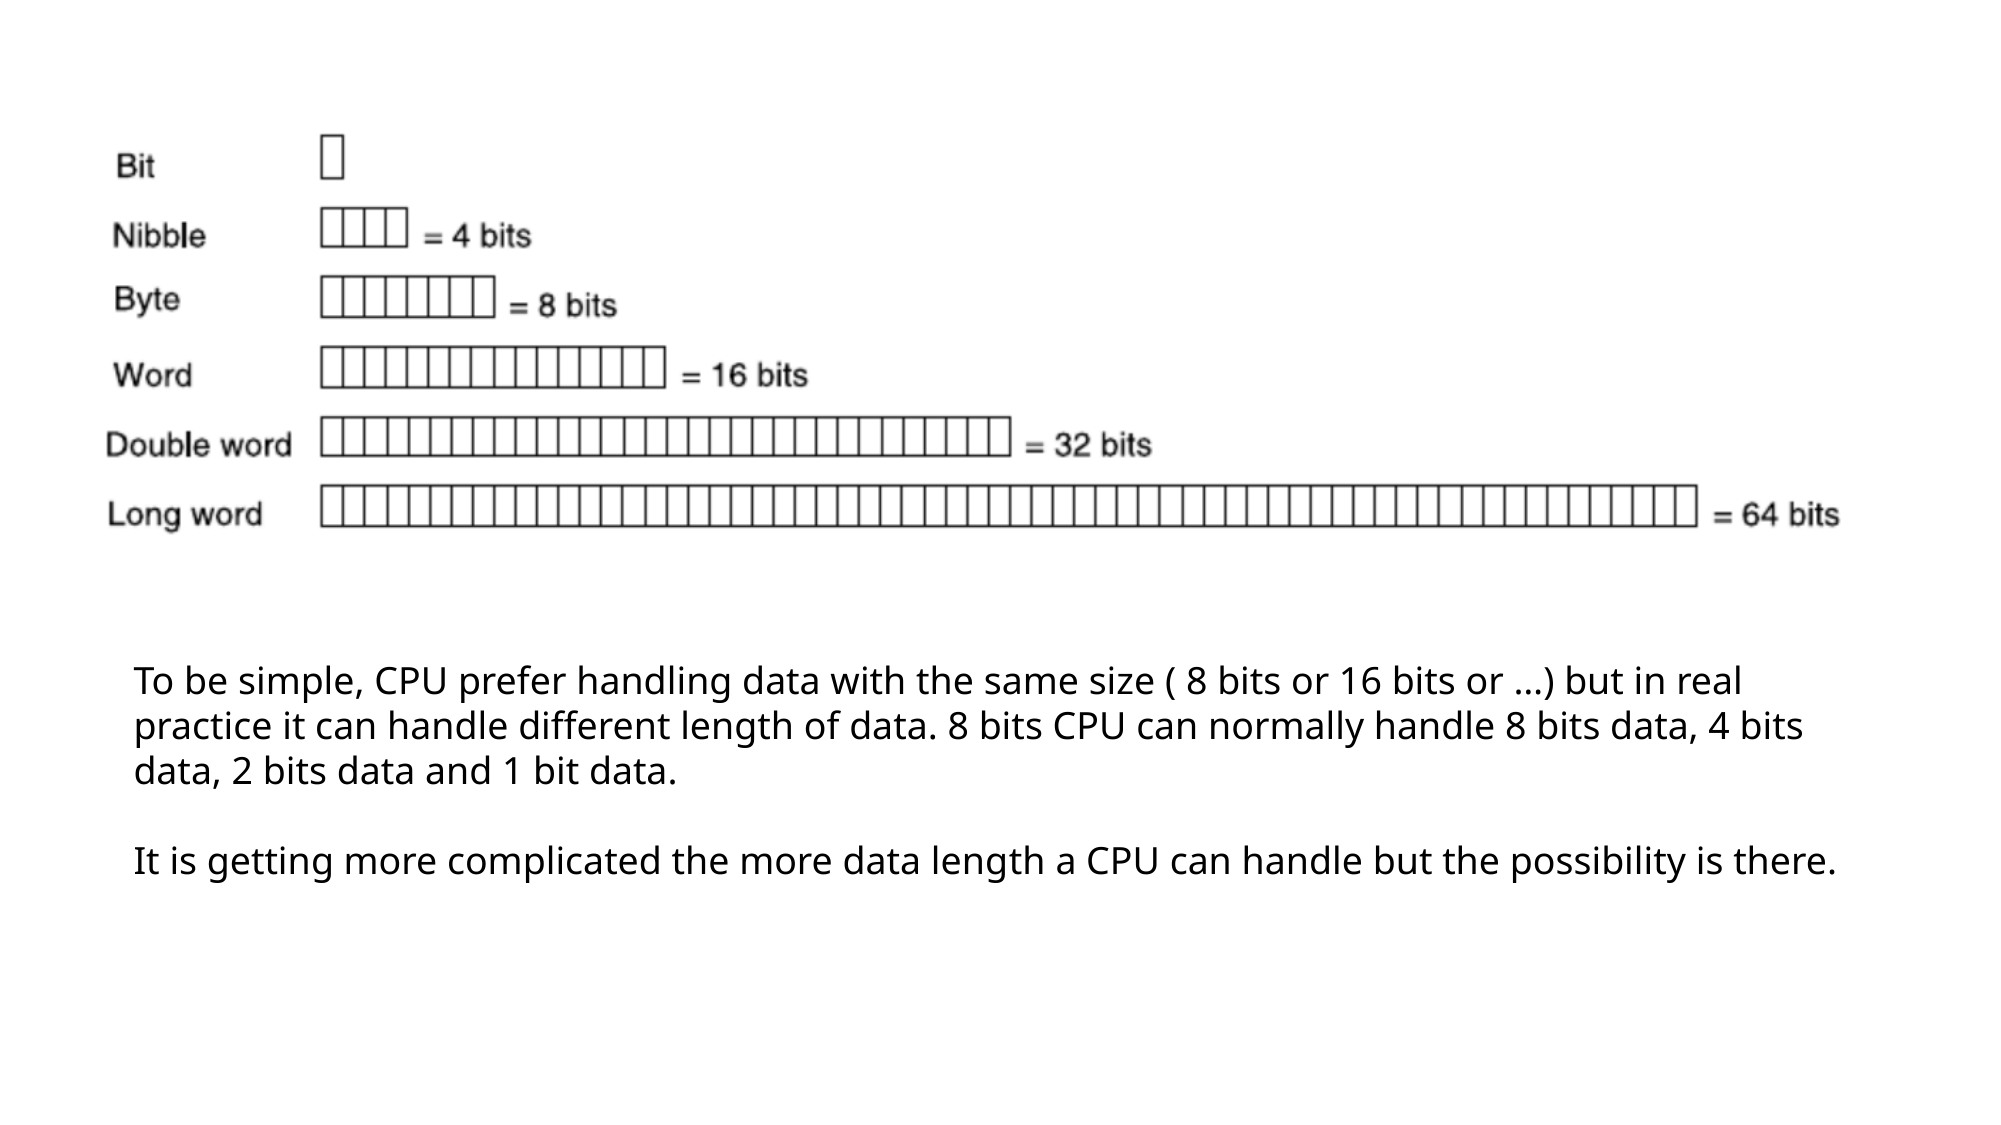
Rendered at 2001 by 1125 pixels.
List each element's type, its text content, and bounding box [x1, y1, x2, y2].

picture [86, 121, 1870, 563]
text_box To be simple, CPU prefer handling data with the same size ( 8 bits or 16 bits or …) but in real practice it can handle different length of data. 8 bits CPU can normally handle 8 bits data, 4 bits data, 2 bits data and 1 bit data. It is getting more complicated the more data length a CPU can handle but the possibility is there. [118, 649, 1901, 890]
